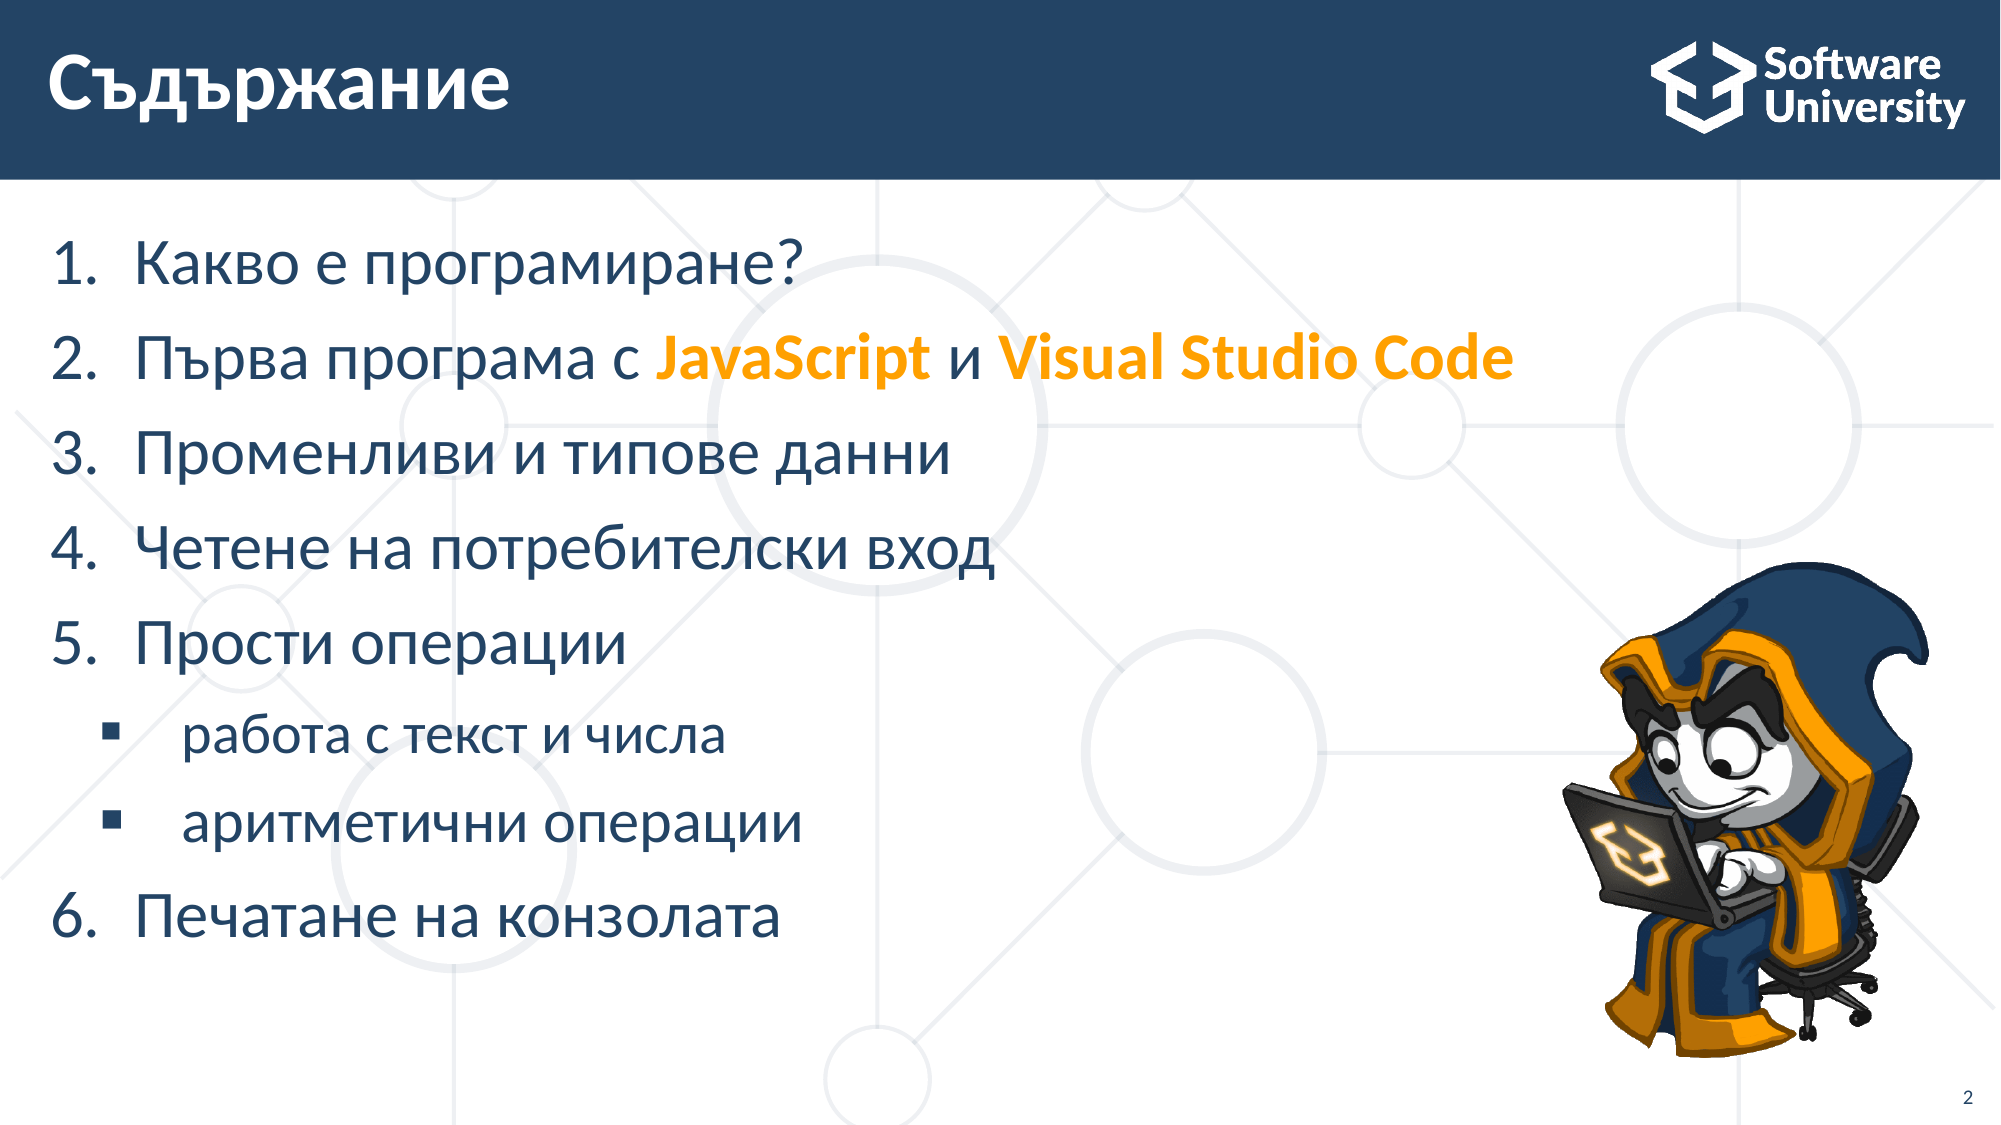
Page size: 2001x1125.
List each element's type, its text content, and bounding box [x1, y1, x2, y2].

picture [1731, 559, 1931, 1059]
text_box 2 [1927, 1067, 1989, 1116]
title Съдържание [31, 16, 1625, 162]
list Какво е програмиране? Първа програма с JavaScript и Visual Studio Code Променливи и типове данни Четене на потребителски вход Прости операции работа с текст и числа аритметични операции Печатане на конзолата [32, 224, 1731, 1080]
picture [1651, 41, 1966, 134]
